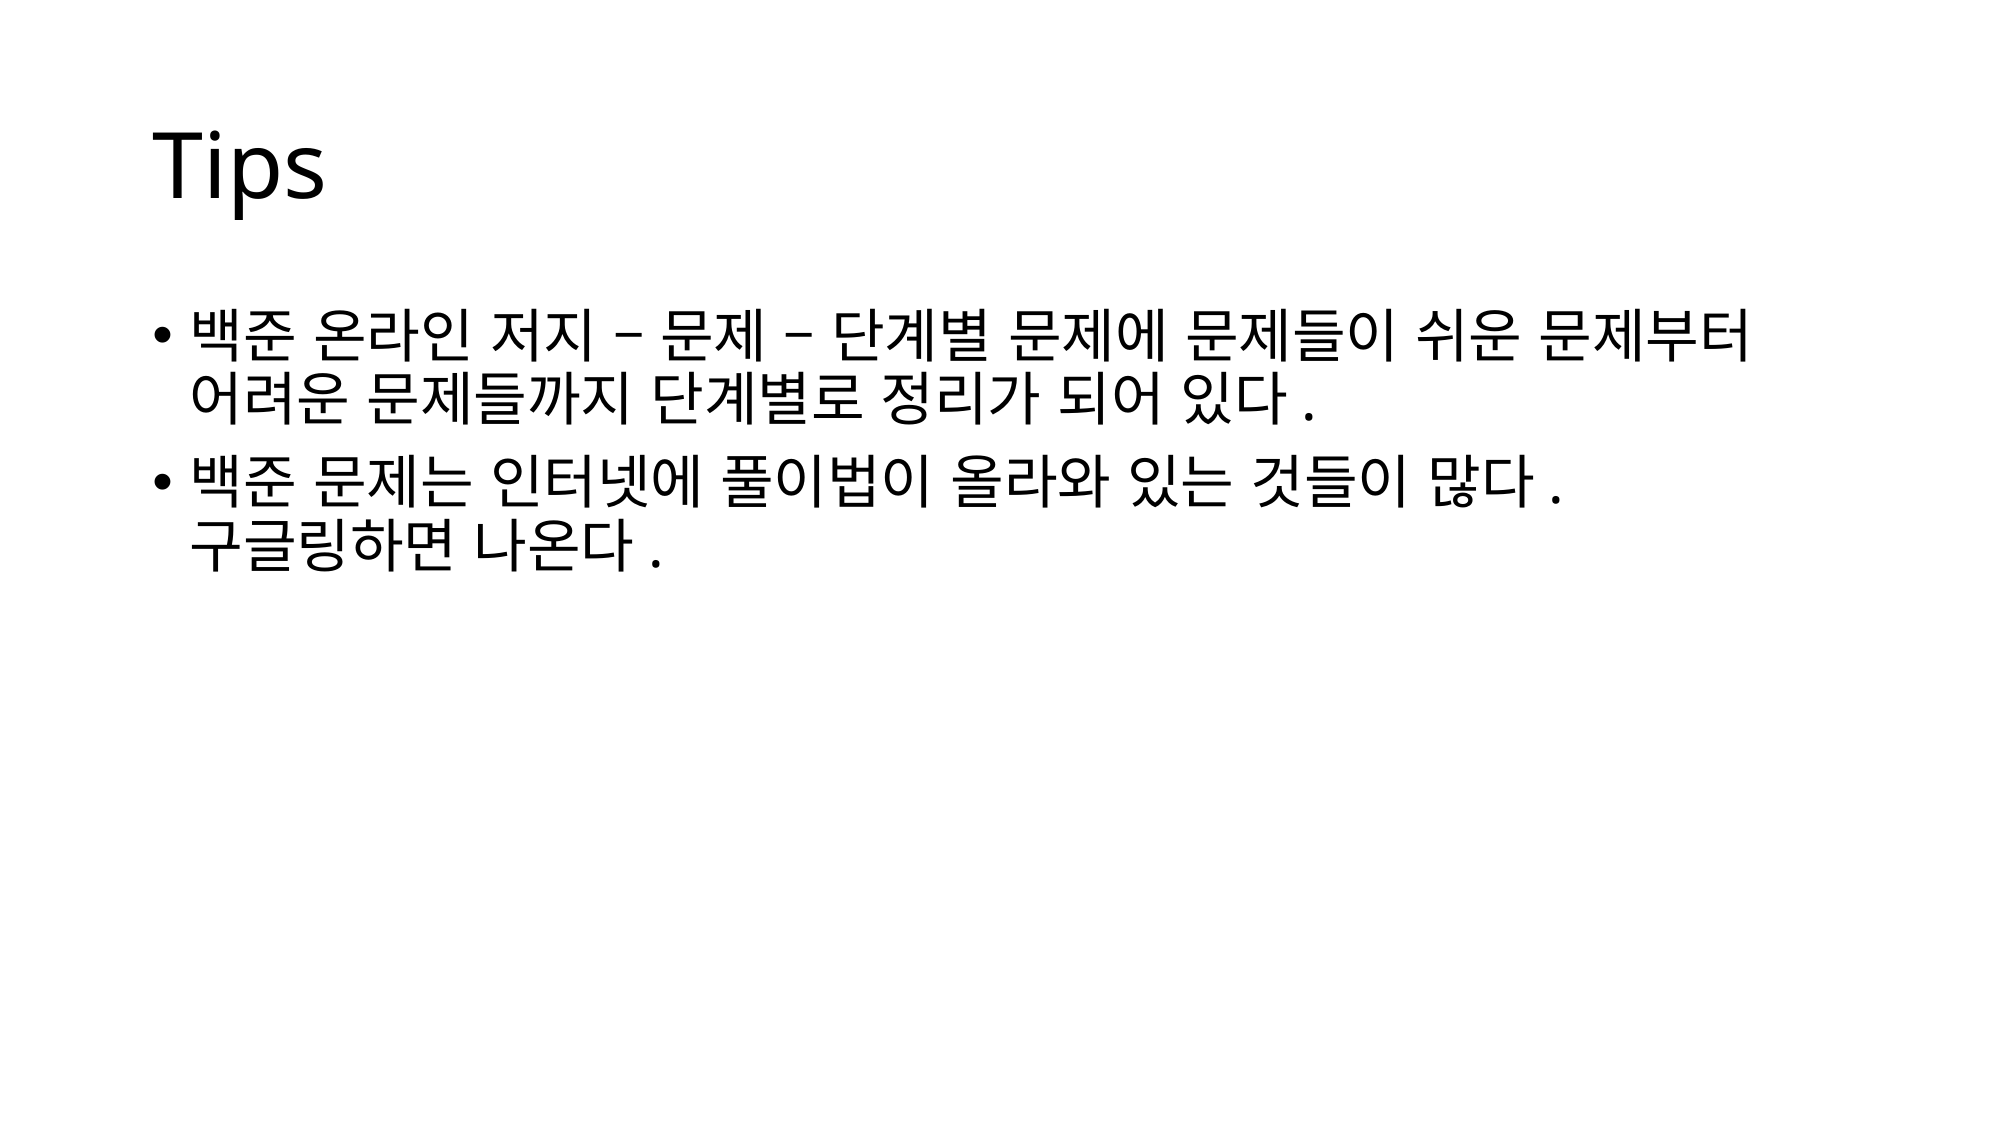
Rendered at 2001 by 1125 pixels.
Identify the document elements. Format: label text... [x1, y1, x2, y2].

title Tips [137, 59, 1863, 278]
list 백준 온라인 저지 – 문제 – 단계별 문제에 문제들이 쉬운 문제부터 어려운 문제들까지 단계별로 정리가 되어 있다. 백준 문제는 인터넷에 풀이법이 올라와 있는 것들이 많다. 구글링하면 나온다. [137, 299, 1863, 1014]
